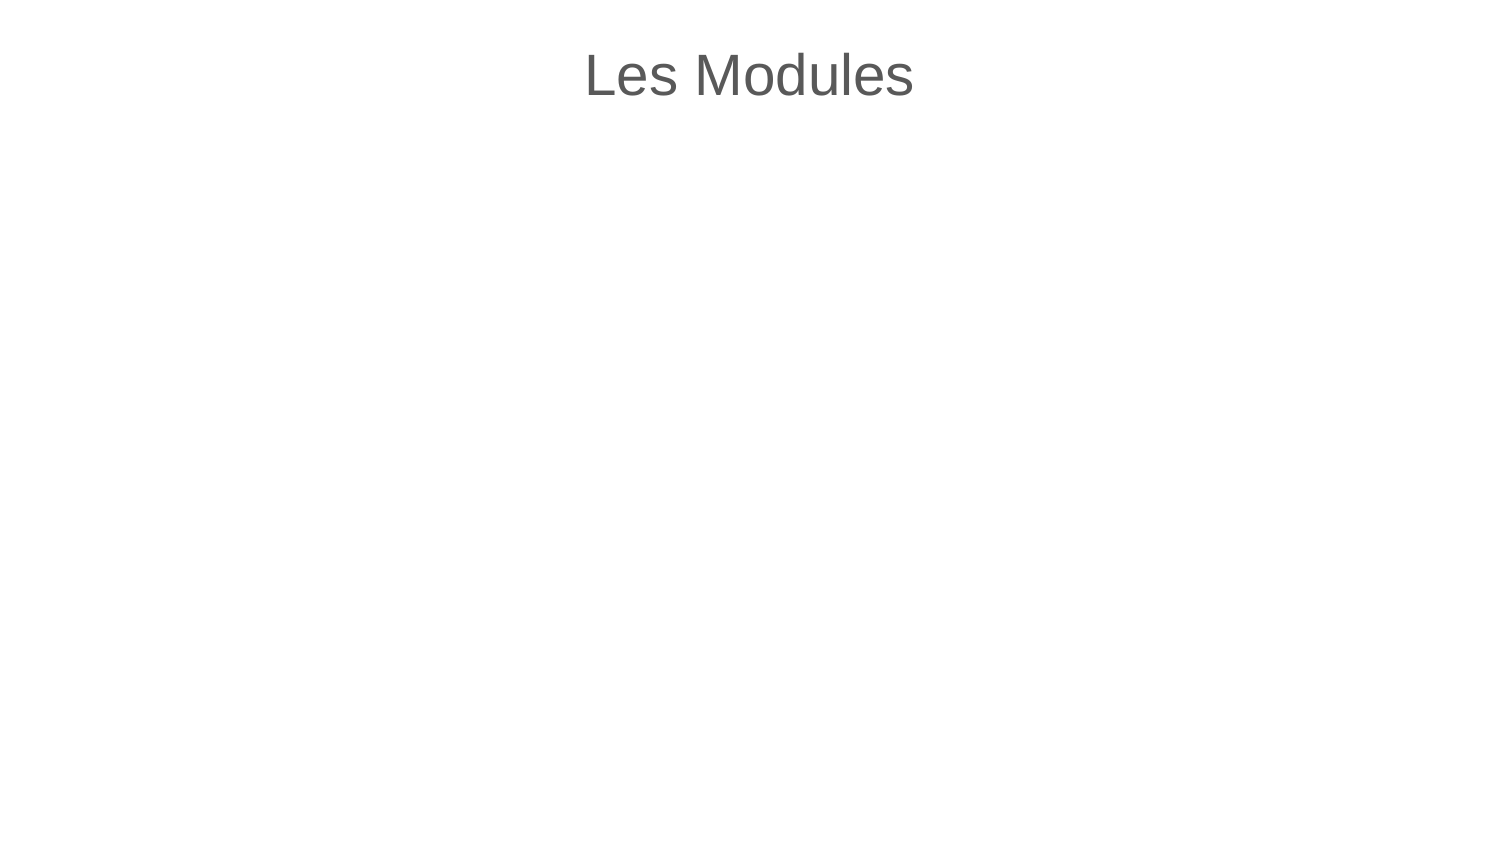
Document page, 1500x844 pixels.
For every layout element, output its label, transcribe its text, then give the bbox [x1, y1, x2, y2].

subtitle Les Modules [51, 22, 1449, 153]
